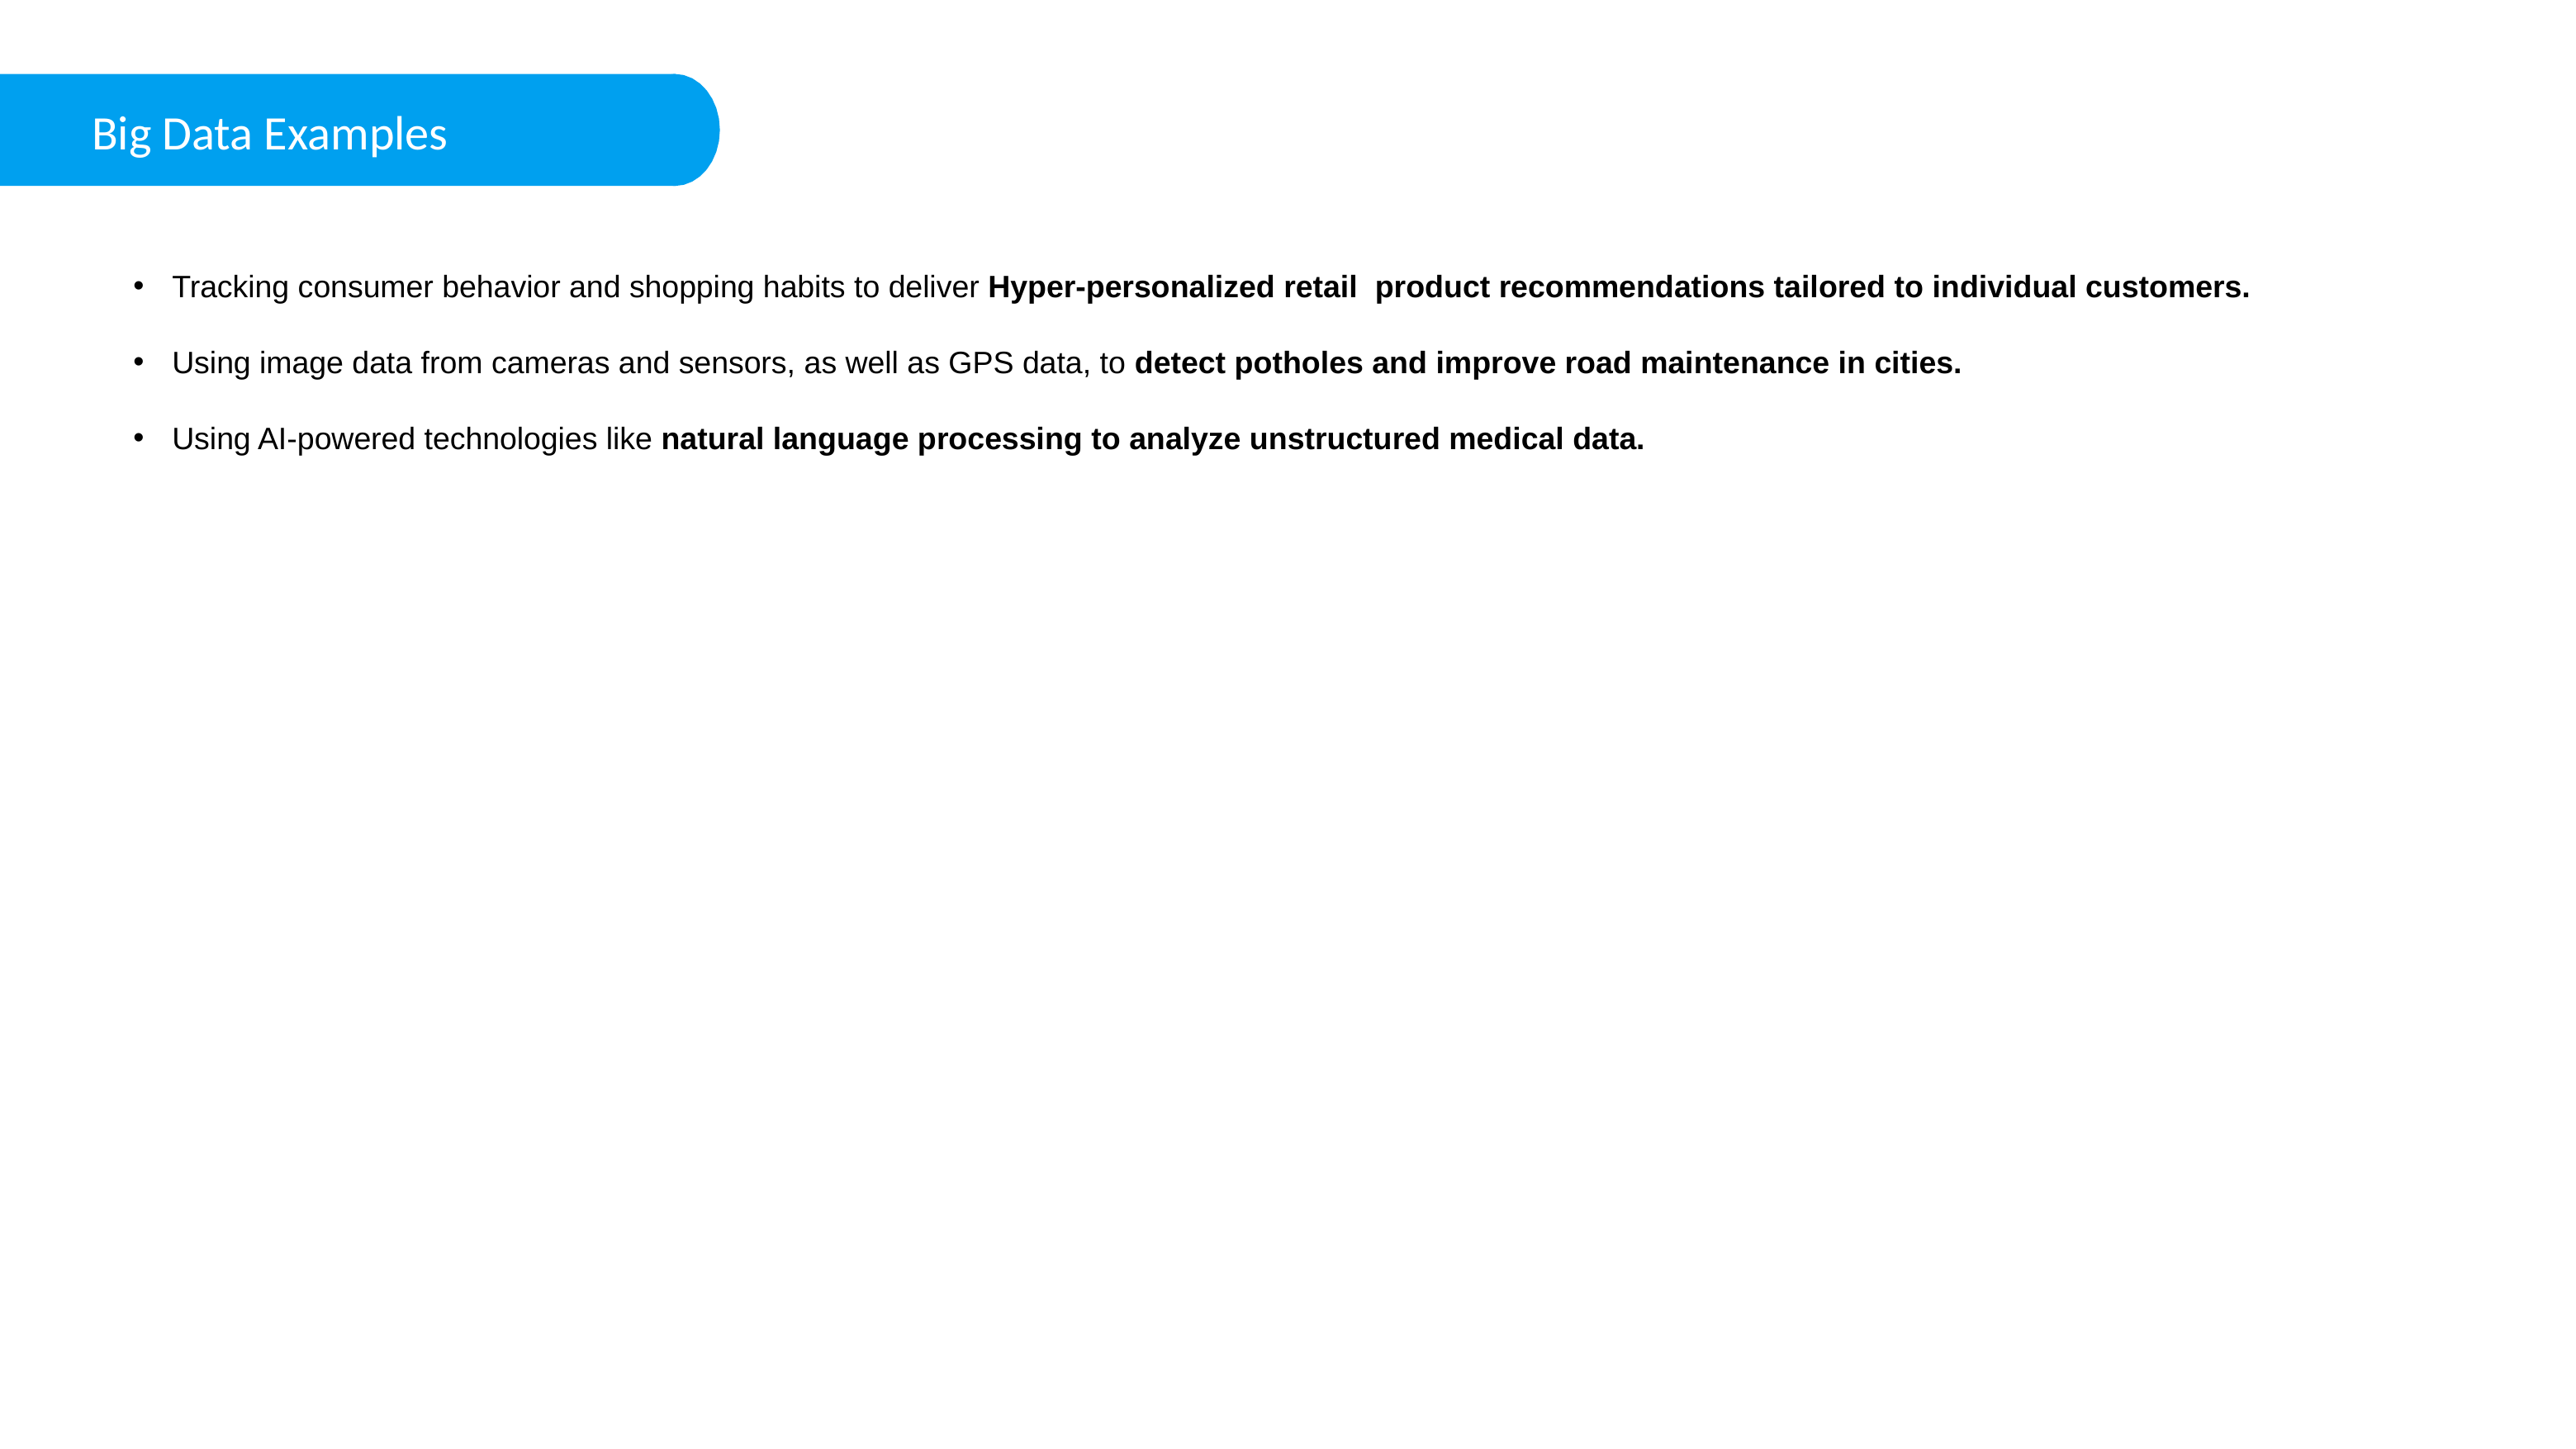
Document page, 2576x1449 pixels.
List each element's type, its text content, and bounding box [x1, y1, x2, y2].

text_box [0, 73, 720, 187]
text_box Tracking consumer behavior and shopping habits to deliver Hyper-personalized retail product recommendations tailored to individual customers. Using image data from cameras and sensors, as well as GPS data, to detect potholes and improve road maintenance in cities. Using AI-powered technologies like natural language processing to analyze unstructured medical data. [131, 229, 2465, 456]
